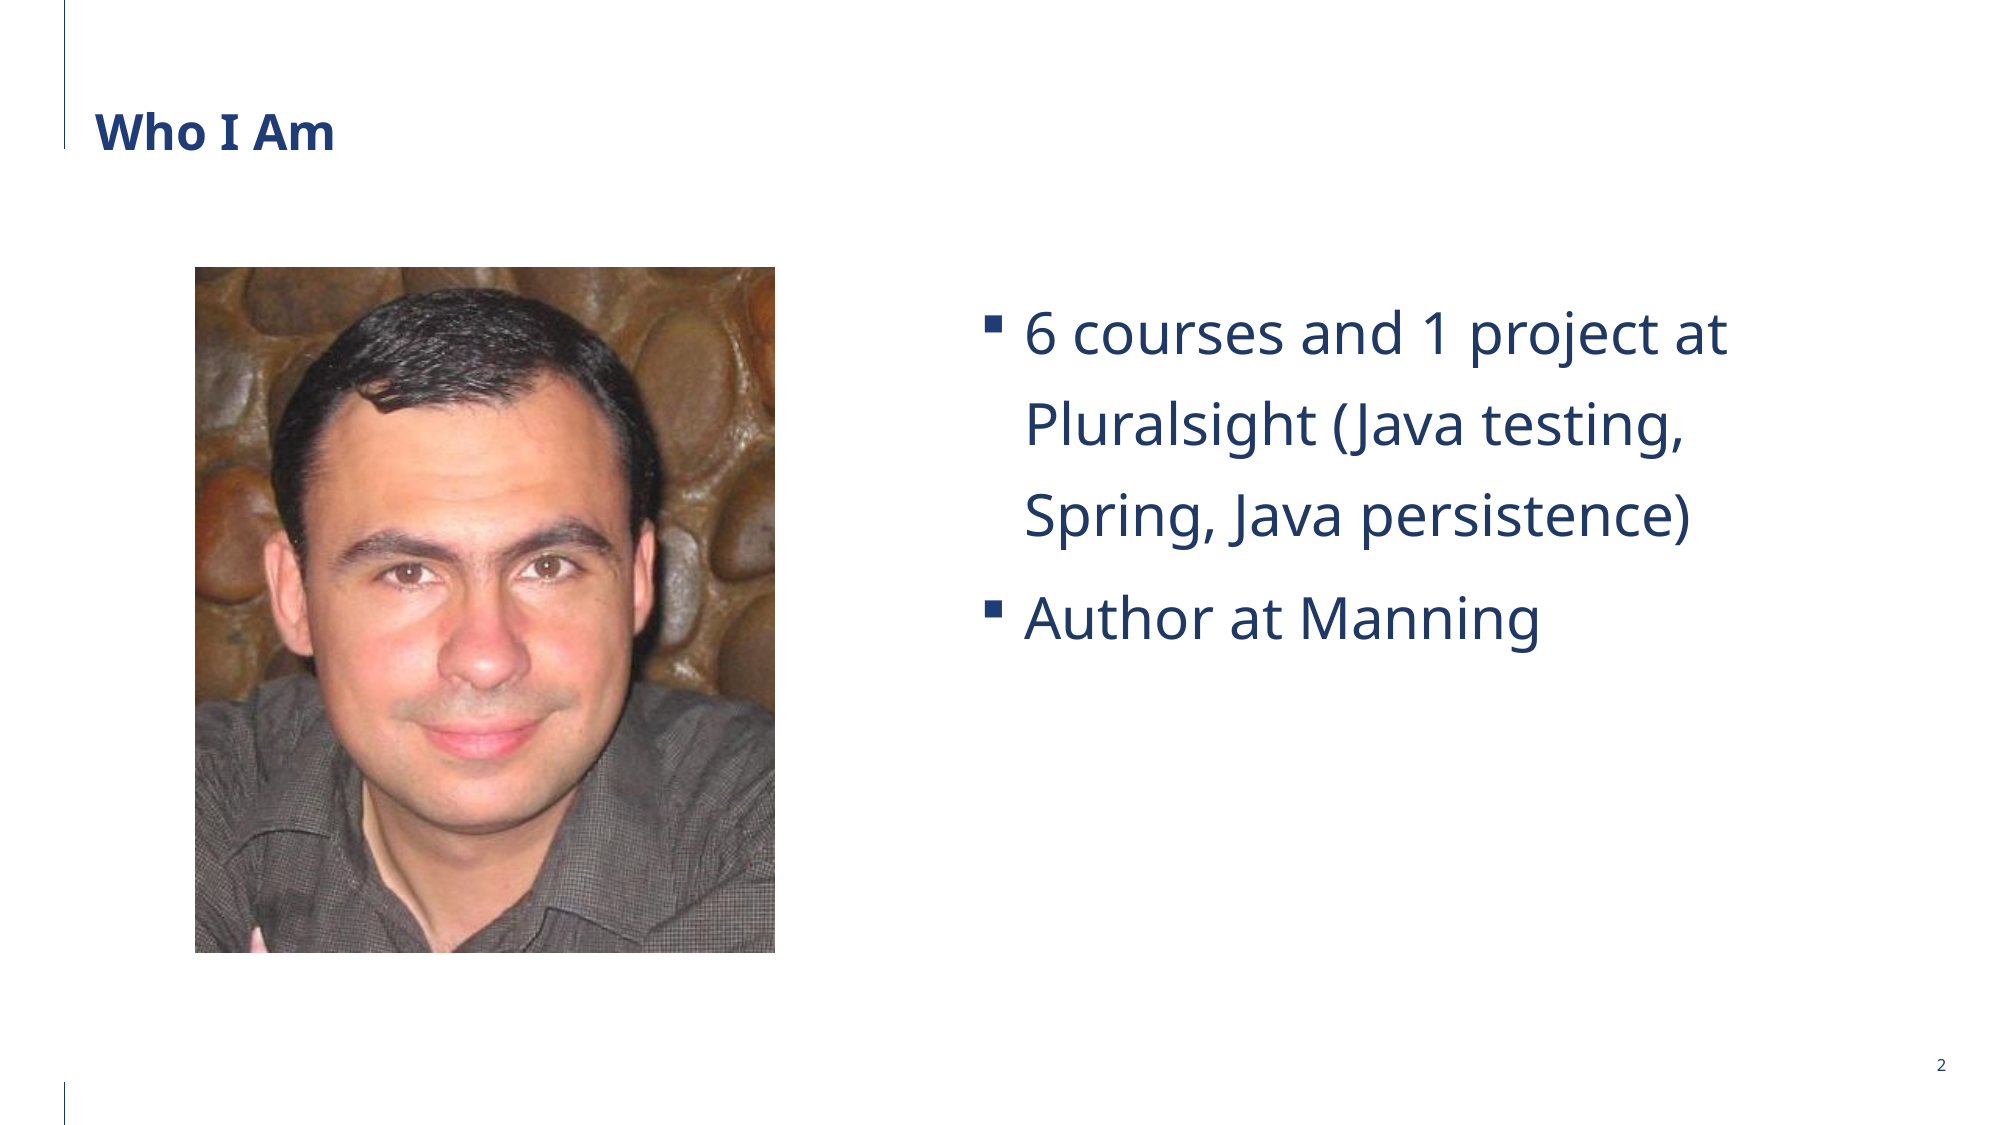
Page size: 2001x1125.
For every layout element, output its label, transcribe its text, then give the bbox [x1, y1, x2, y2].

list 6 courses and 1 project at Pluralsight (Java testing, Spring, Java persistence) Author at Manning [965, 267, 1904, 921]
title Who I Am [80, 100, 1904, 168]
picture [195, 267, 775, 953]
